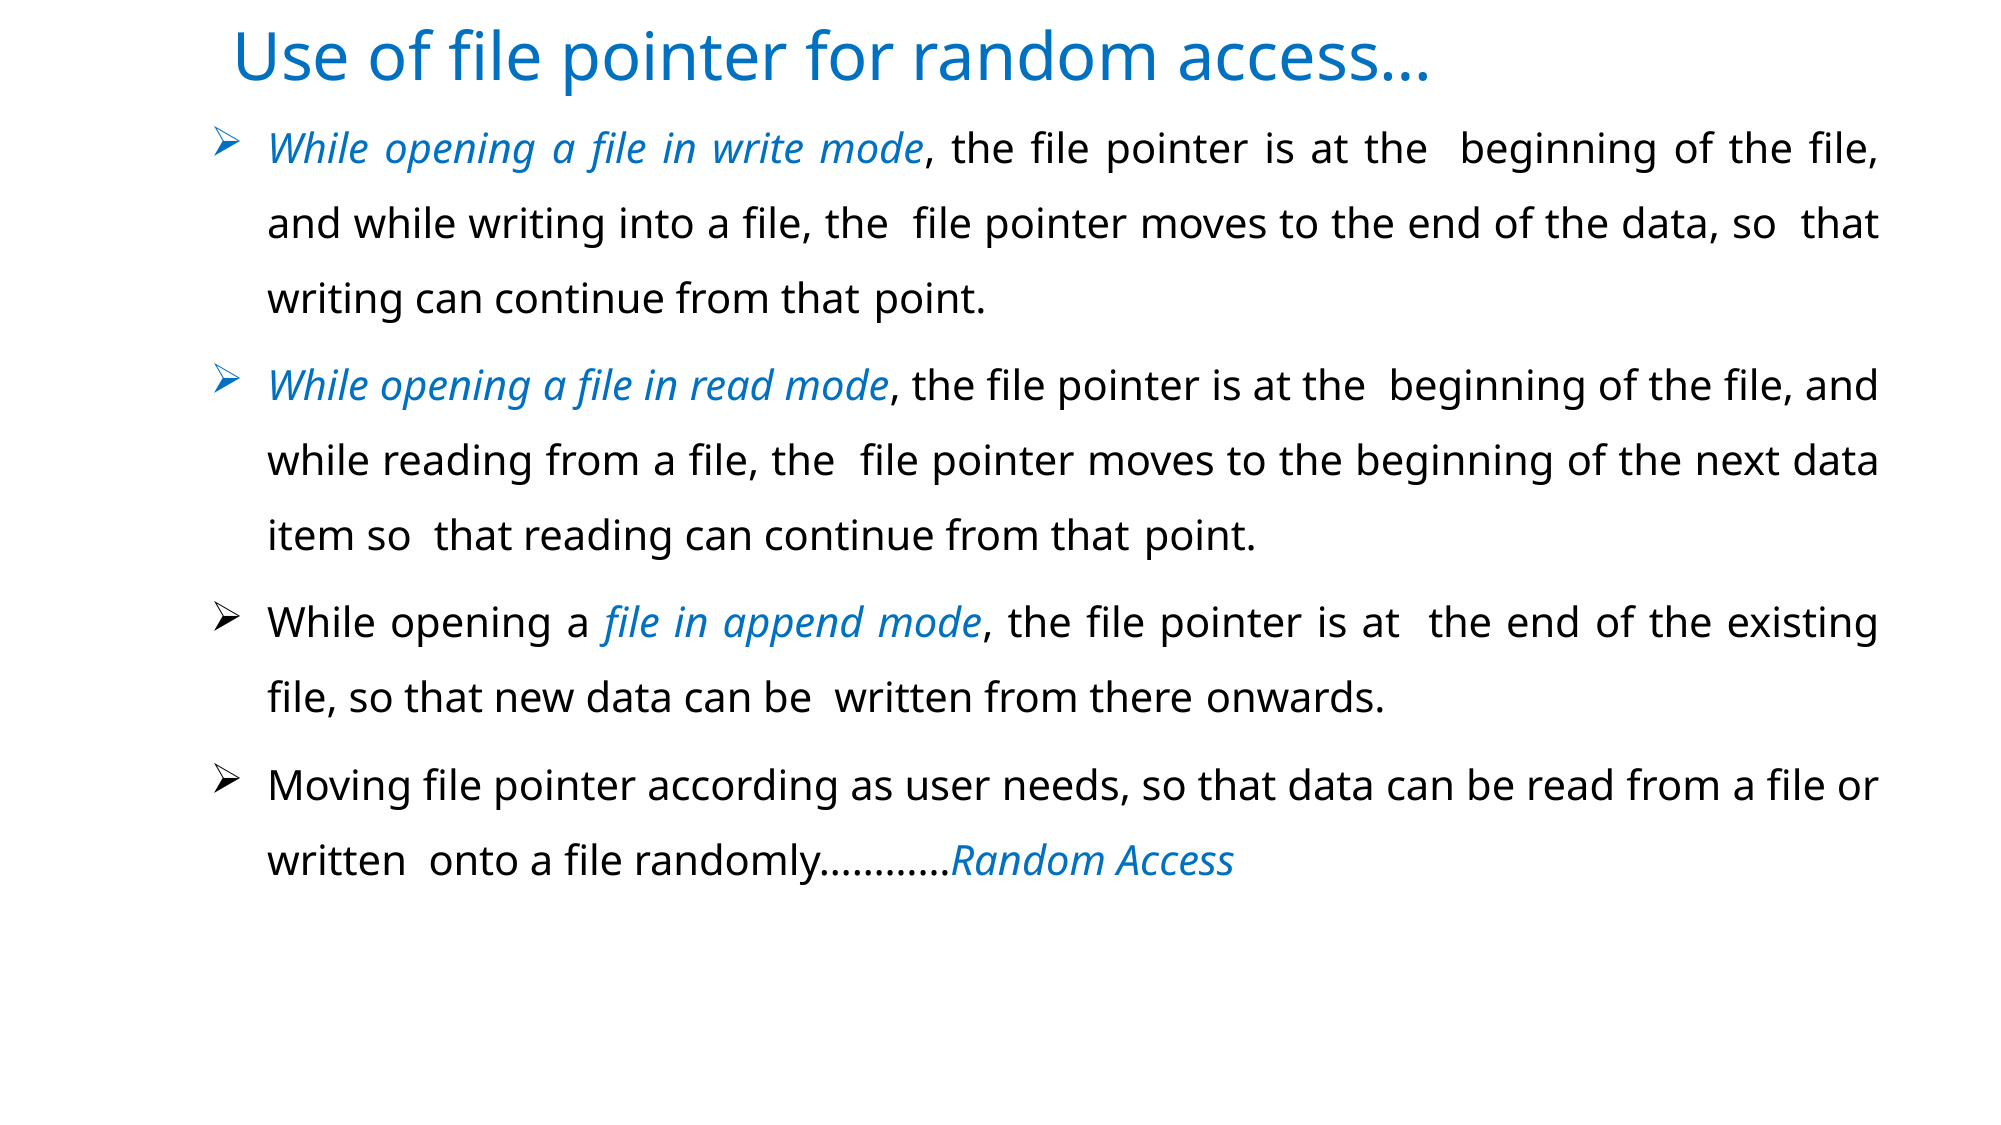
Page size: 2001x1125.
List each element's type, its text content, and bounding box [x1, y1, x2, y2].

title Use of file pointer for random access… [230, 0, 1555, 94]
text_box While opening a file in write mode, the file pointer is at the beginning of the file, and while writing into a file, the file pointer moves to the end of the data, so that writing can continue from that point. While opening a file in read mode, the file pointer is at the beginning of the file, and while reading from a file, the file pointer moves to the beginning of the next data item so that reading can continue from that point. While opening a file in append mode, the file pointer is at the end of the existing file, so that new data can be written from there onwards. Moving file pointer according as user needs, so that data can be read from a file or written onto a file randomly…………Random Access [208, 94, 1881, 884]
